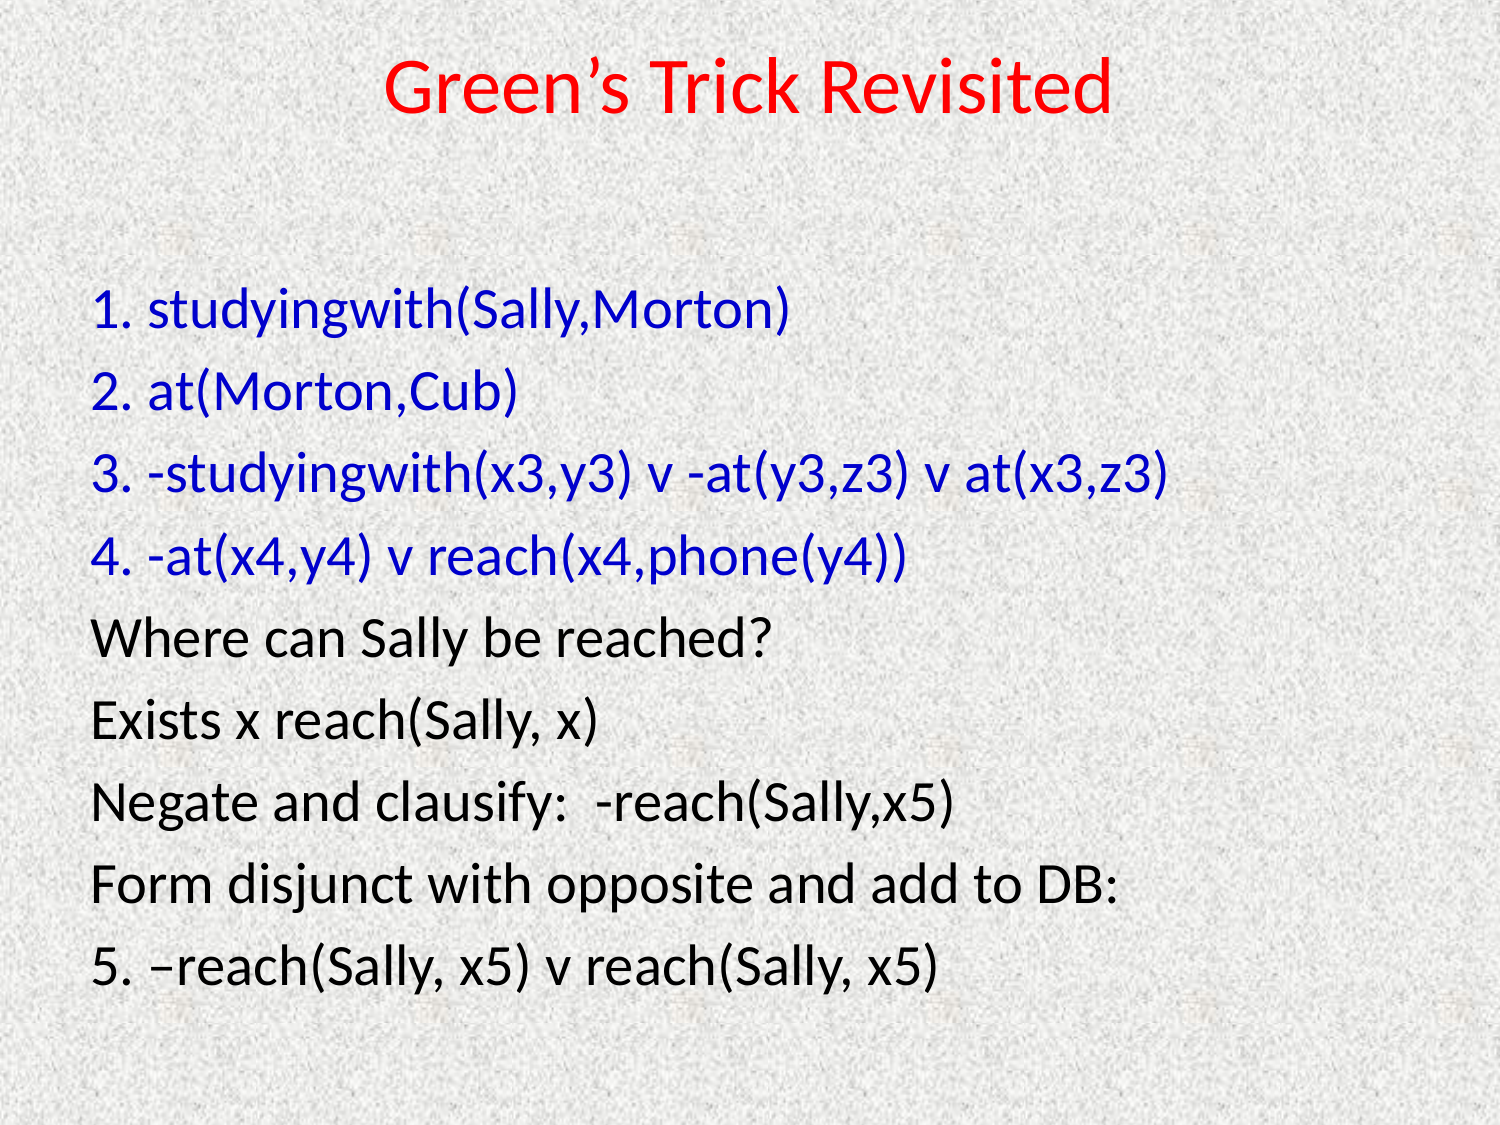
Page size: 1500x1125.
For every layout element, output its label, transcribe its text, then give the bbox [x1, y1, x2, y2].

picture [0, 0, 1500, 1125]
title Green’s Trick Revisited [75, 24, 1425, 138]
list 1. studyingwith(Sally,Morton) 2. at(Morton,Cub) 3. -studyingwith(x3,y3) v -at(y3,z3) v at(x3,z3) 4. -at(x4,y4) v reach(x4,phone(y4)) Where can Sally be reached? Exists x reach(Sally, x) Negate and clausify: -reach(Sally,x5) Form disjunct with opposite and add to DB: 5. –reach(Sally, x5) v reach(Sally, x5) [75, 262, 1425, 1005]
